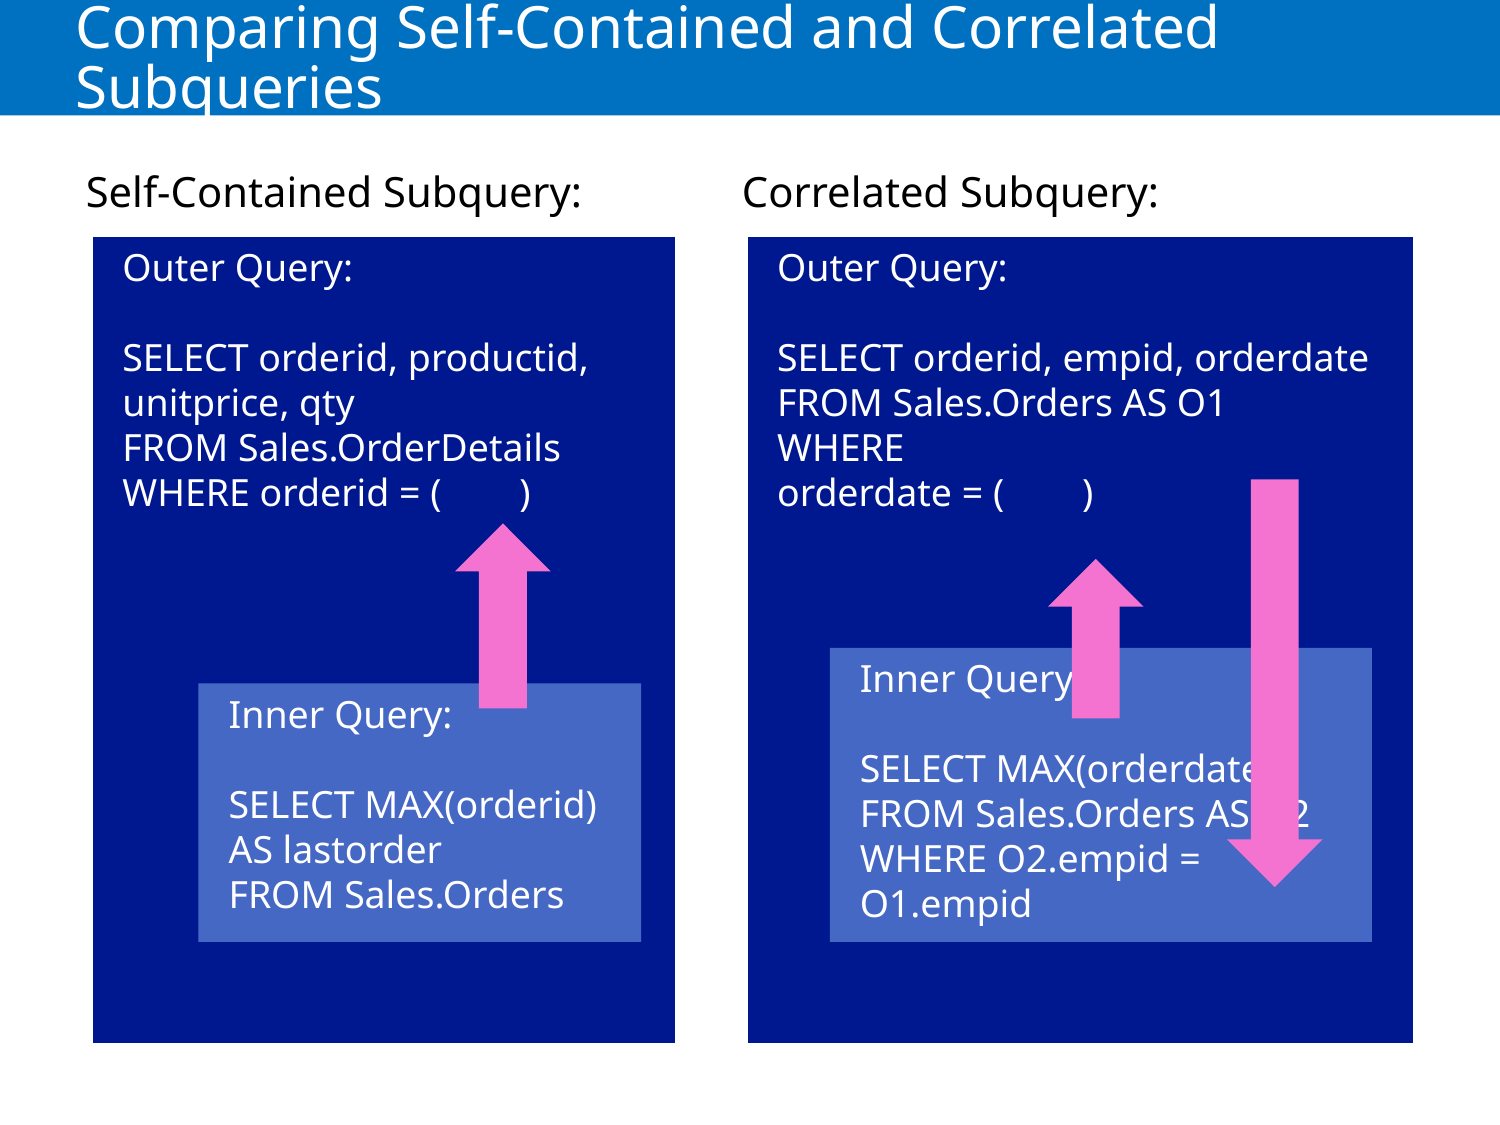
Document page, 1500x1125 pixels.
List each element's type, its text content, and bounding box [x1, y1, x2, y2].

text_box [75, 182, 1408, 1012]
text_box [92, 235, 1414, 1044]
text_box Correlated Subquery: [727, 158, 1175, 224]
title Comparing Self-Contained and Correlated Subqueries [75, 0, 1351, 122]
text_box Self-Contained Subquery: [70, 158, 598, 224]
